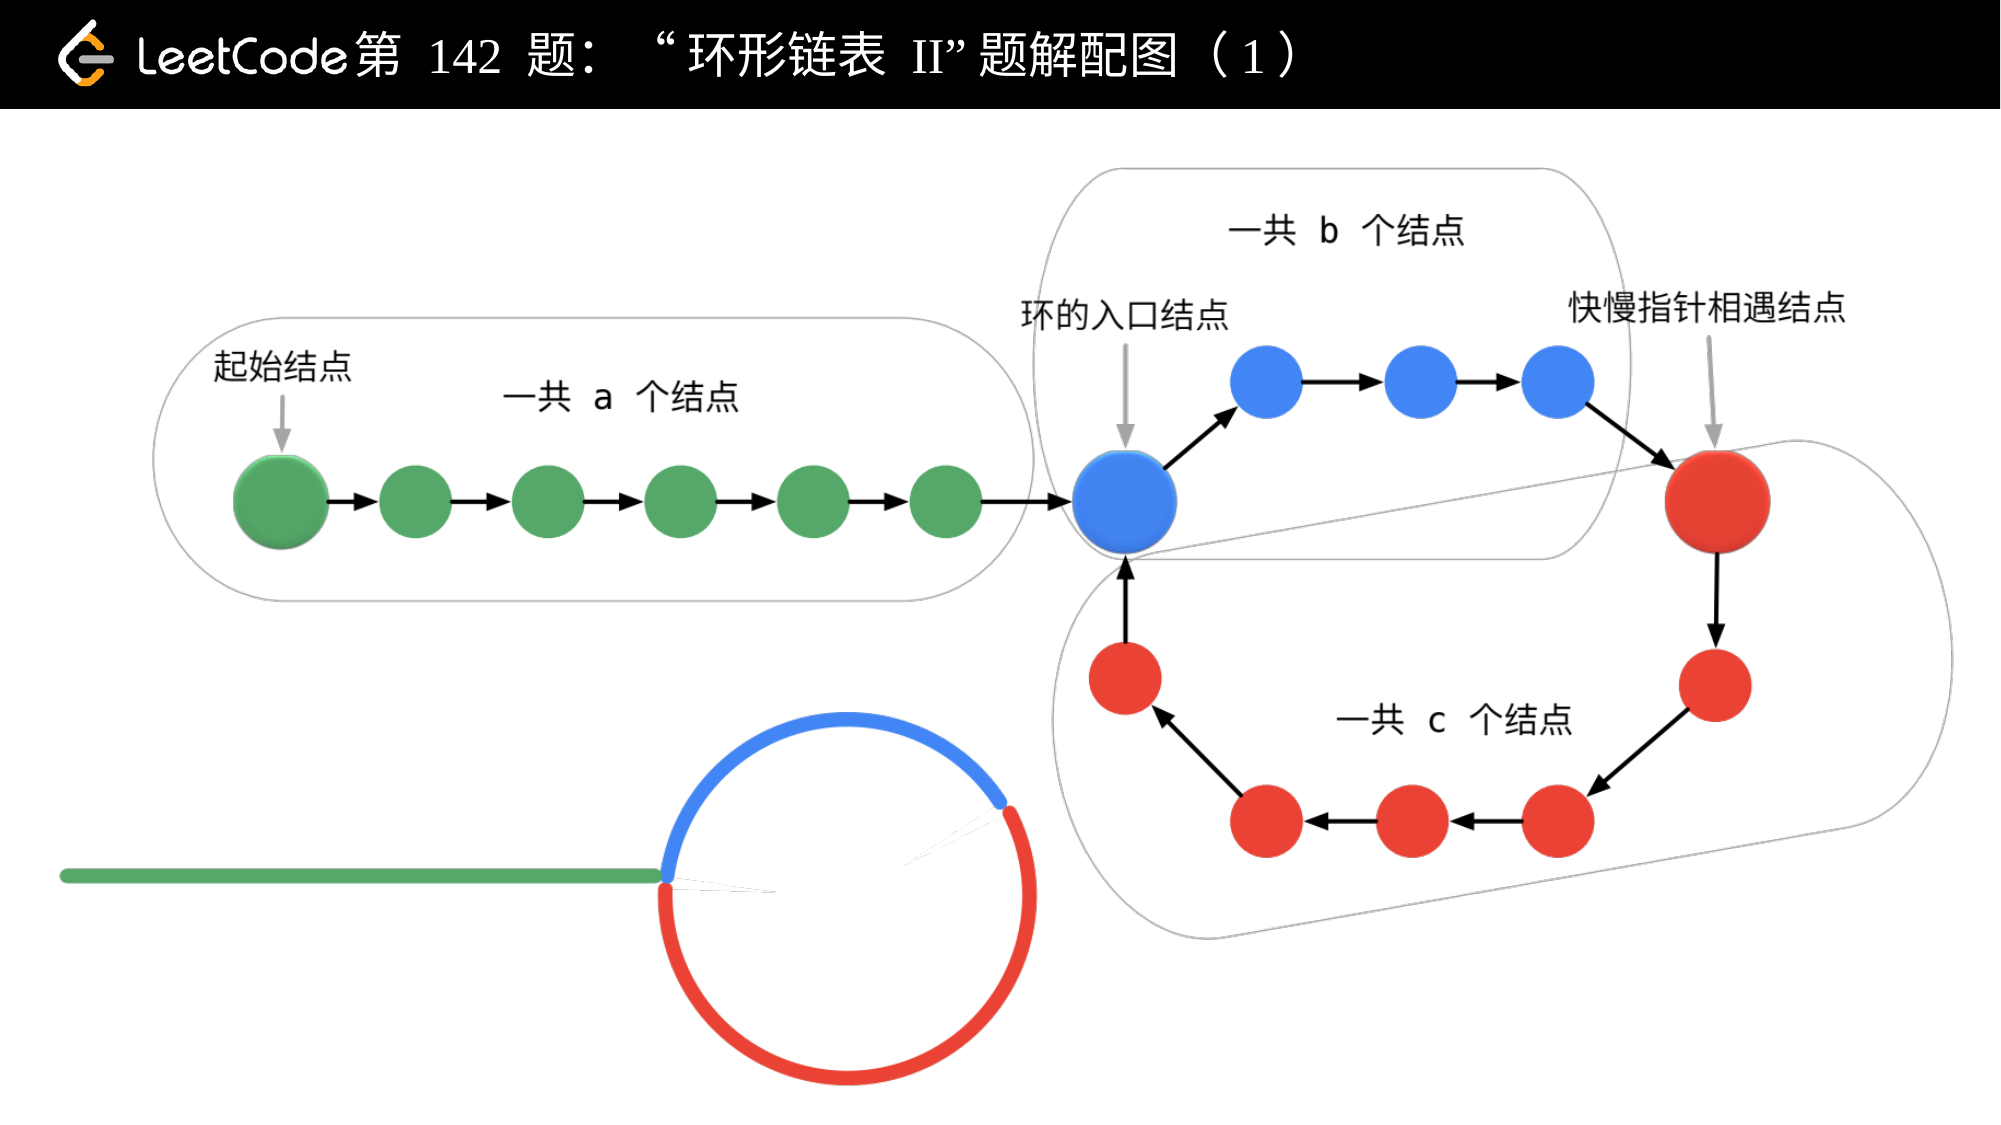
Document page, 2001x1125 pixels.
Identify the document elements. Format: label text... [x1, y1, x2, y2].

text_box 第 142 题：“ 环形链表 II”题解配图（1） [339, 16, 1343, 92]
picture [57, 14, 347, 100]
picture [19, 167, 1980, 1090]
